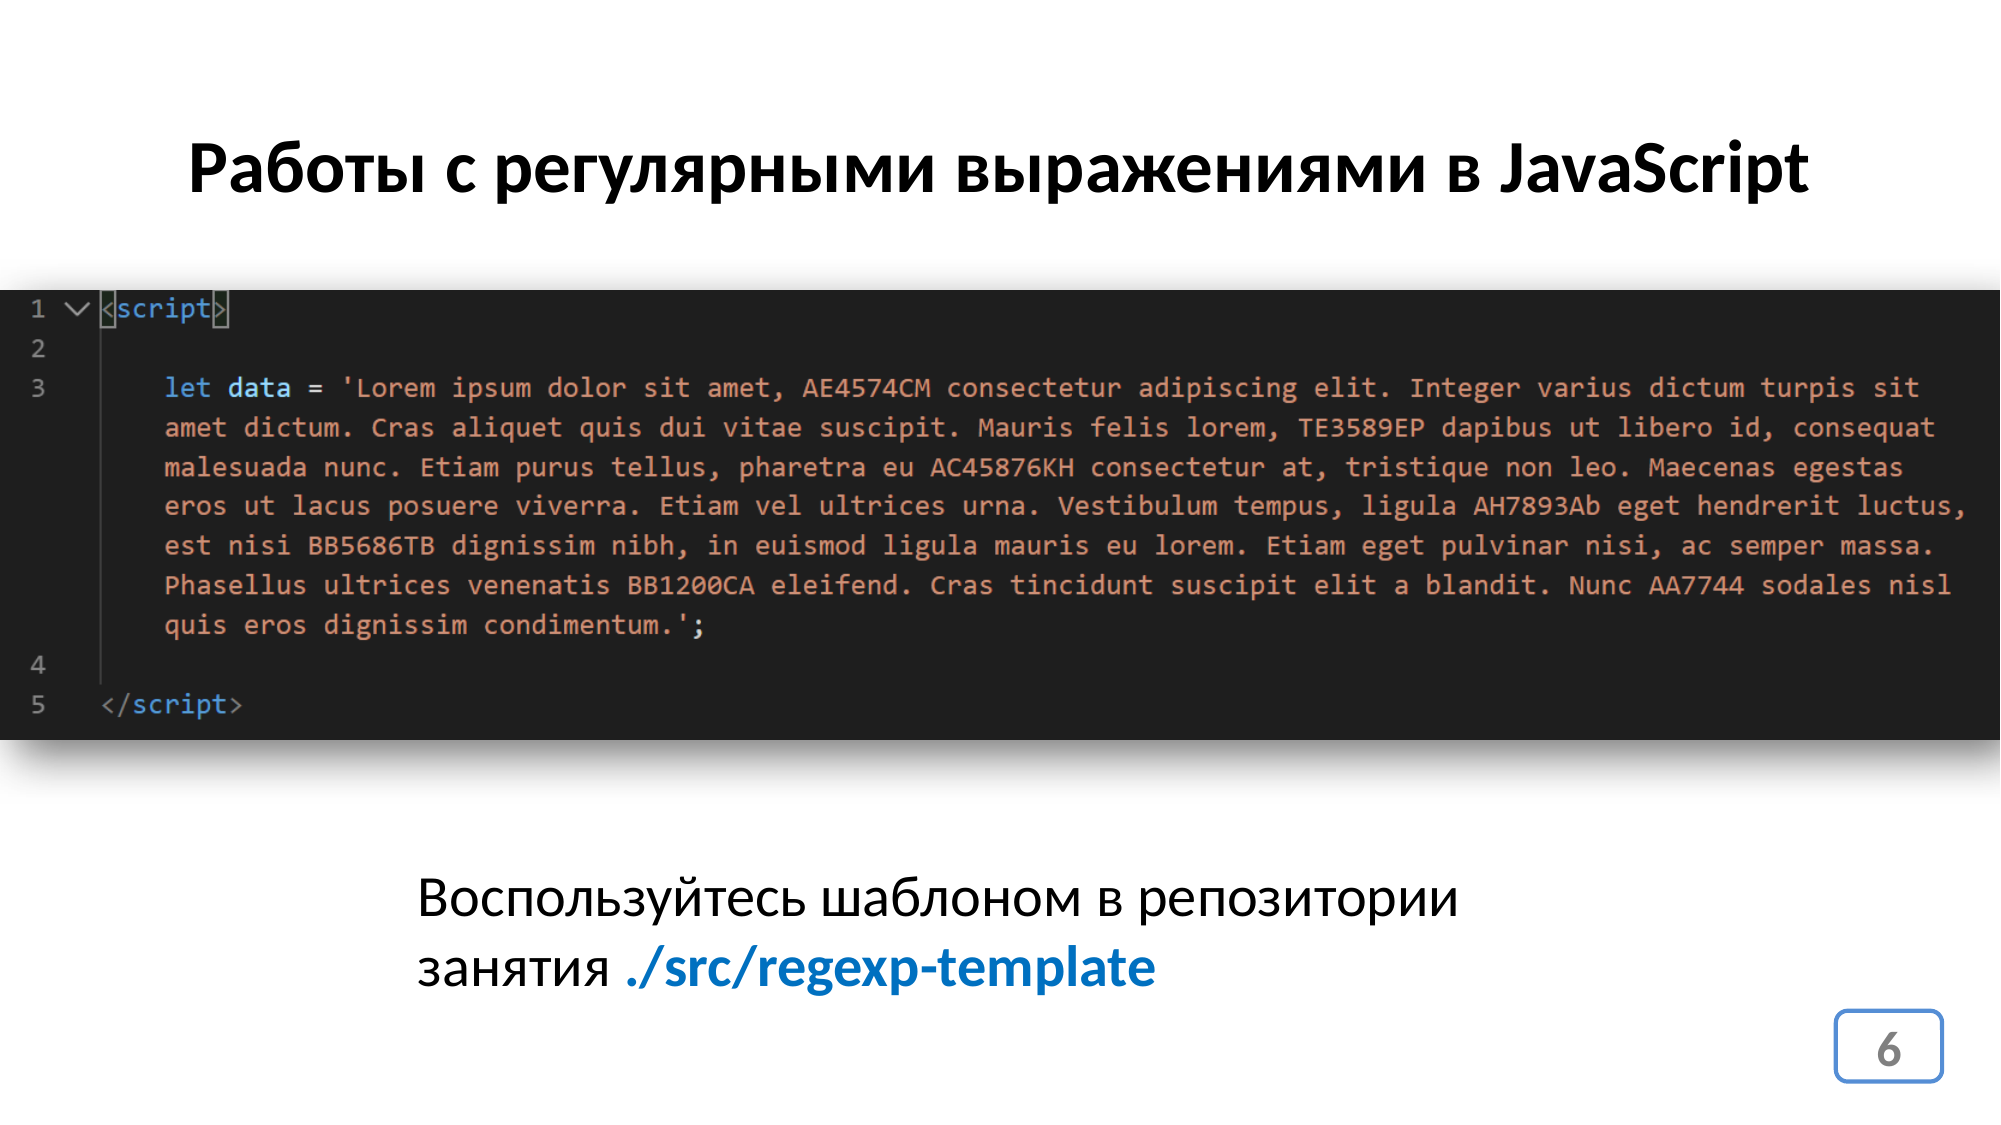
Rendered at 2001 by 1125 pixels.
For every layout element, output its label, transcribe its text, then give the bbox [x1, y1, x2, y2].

text_box 6 [1833, 1008, 1945, 1084]
text_box Работы с регулярными выражениями в JavaScript [0, 110, 2000, 216]
text_box Воспользуйтесь шаблоном в репозитории занятия ./src/regexp-template [403, 851, 1597, 1006]
picture [0, 290, 2000, 740]
